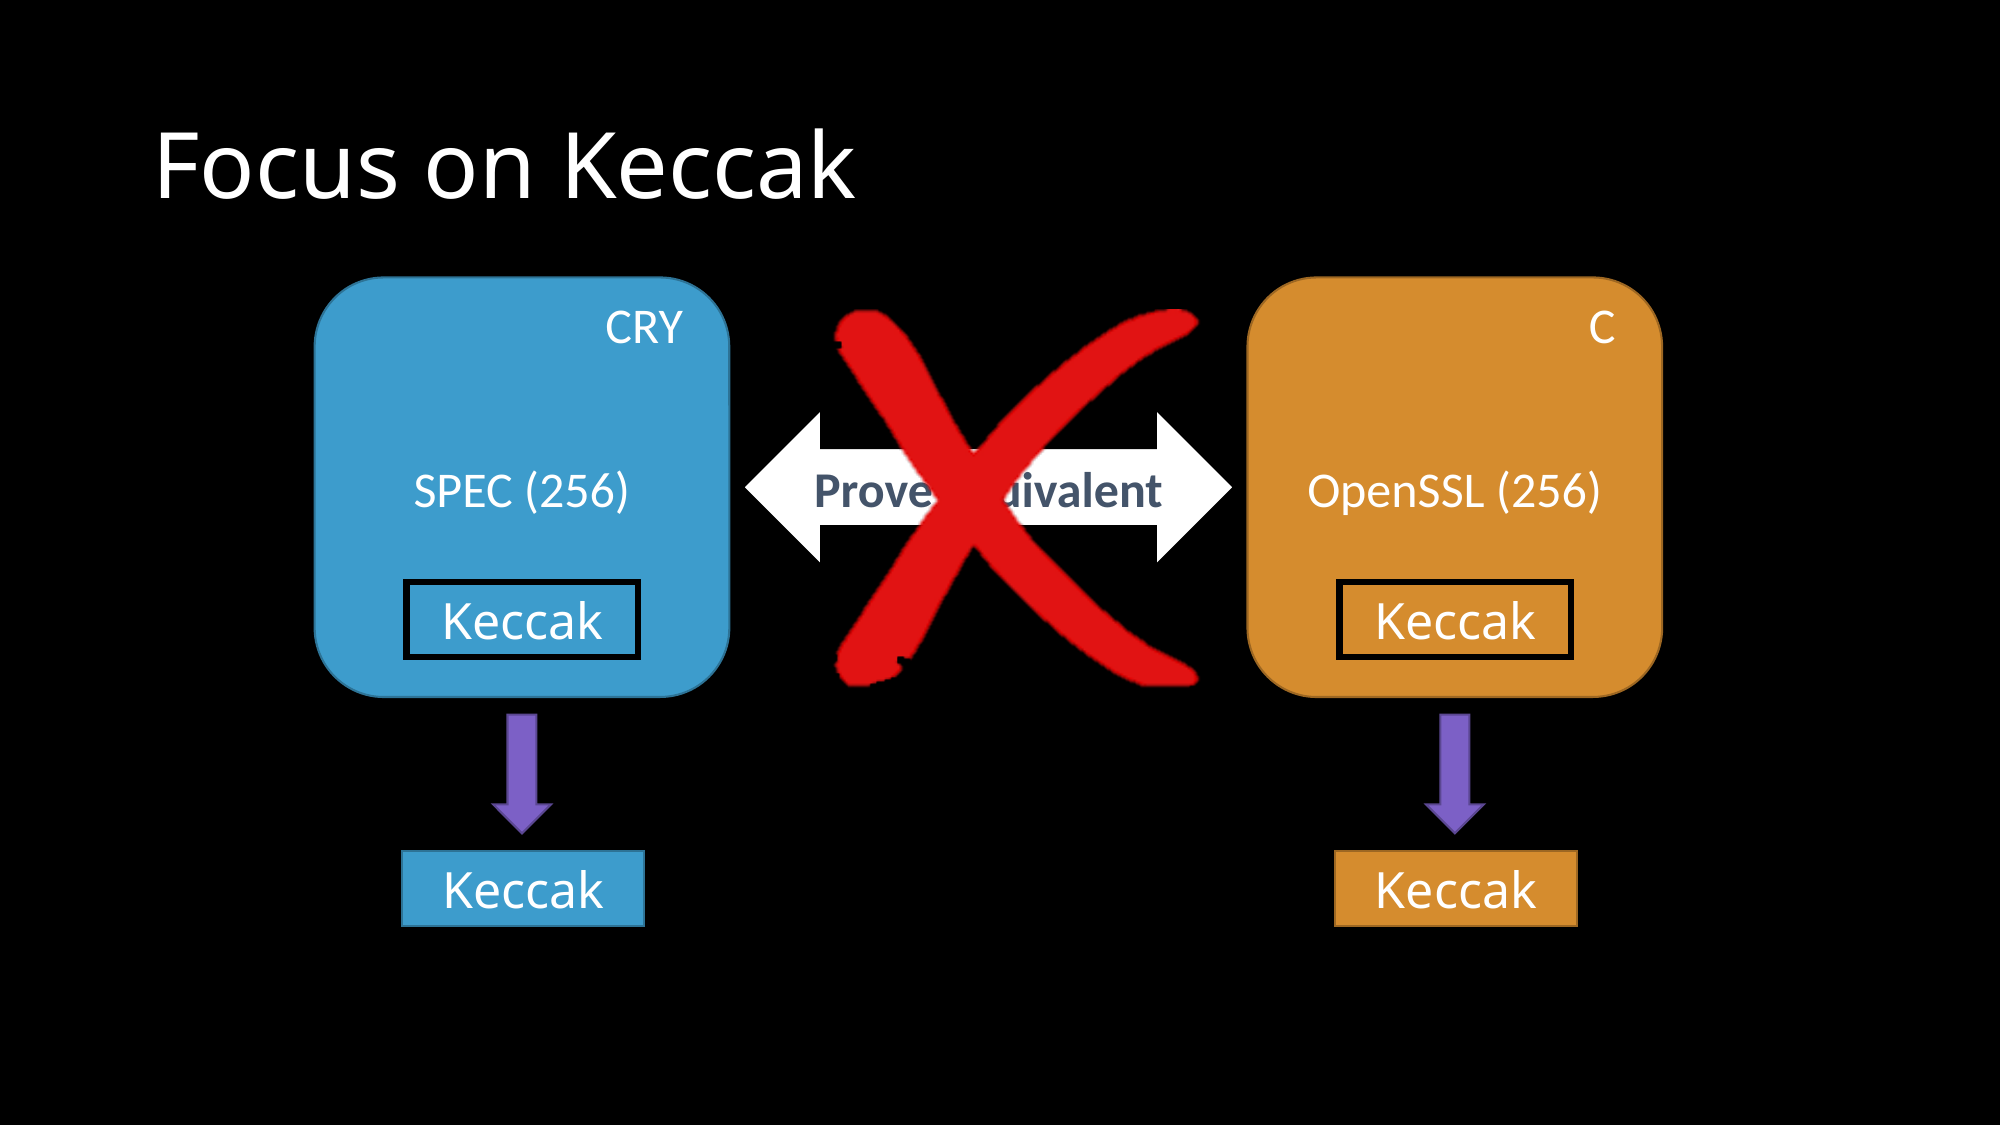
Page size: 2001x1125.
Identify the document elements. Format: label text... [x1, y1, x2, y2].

text_box [1423, 713, 1487, 835]
title Focus on Keccak [137, 59, 1863, 278]
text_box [314, 277, 730, 698]
text_box Keccak [1334, 850, 1578, 927]
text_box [1247, 277, 1663, 698]
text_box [731, 309, 1247, 698]
text_box [490, 713, 554, 835]
text_box Keccak [401, 850, 645, 927]
